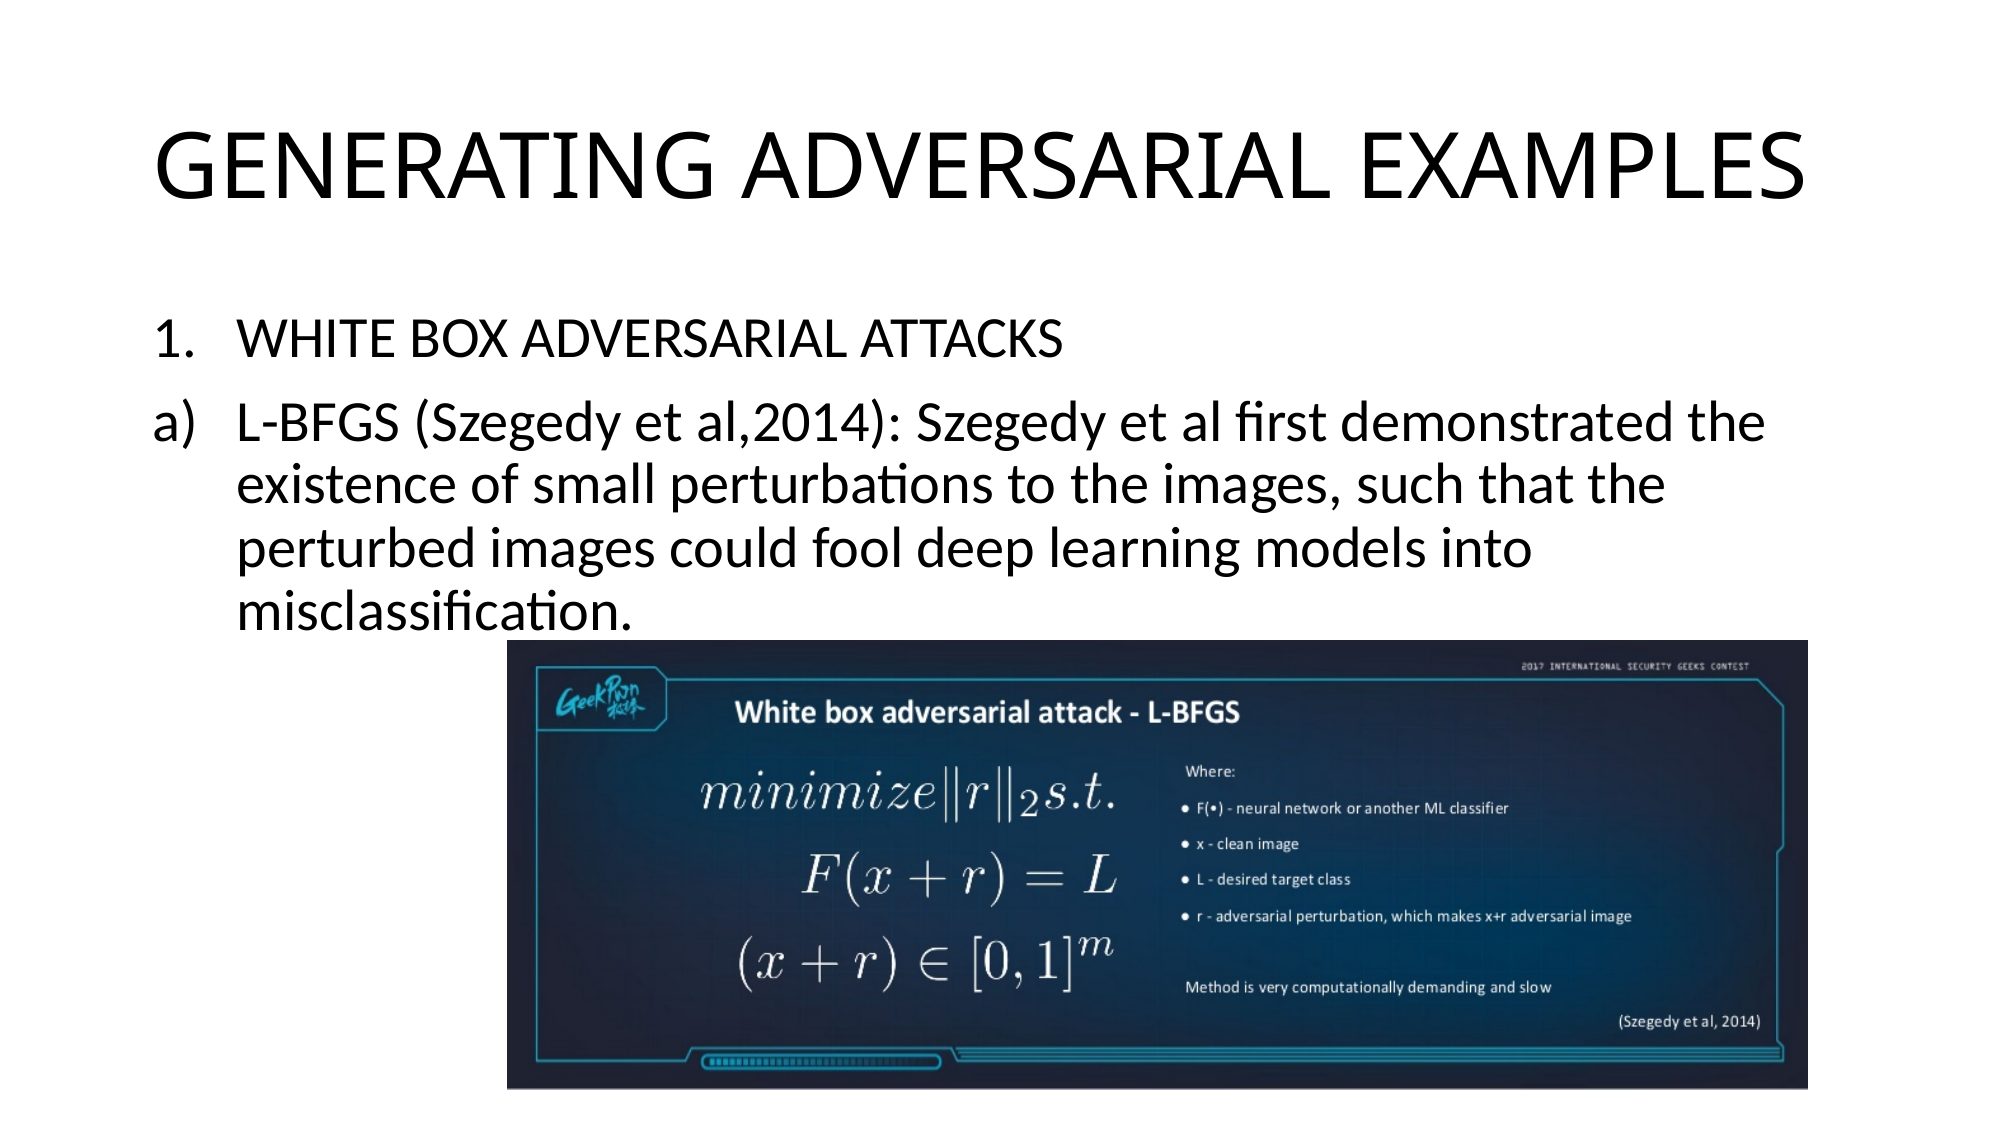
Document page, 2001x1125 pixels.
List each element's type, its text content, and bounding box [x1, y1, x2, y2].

list WHITE BOX ADVERSARIAL ATTACKS L-BFGS (Szegedy et al,2014): Szegedy et al first demonstrated the existence of small perturbations to the images, such that the perturbed images could fool deep learning models into misclassification. [137, 299, 1863, 1090]
title GENERATING ADVERSARIAL EXAMPLES [137, 59, 1863, 278]
picture [507, 640, 1808, 1090]
